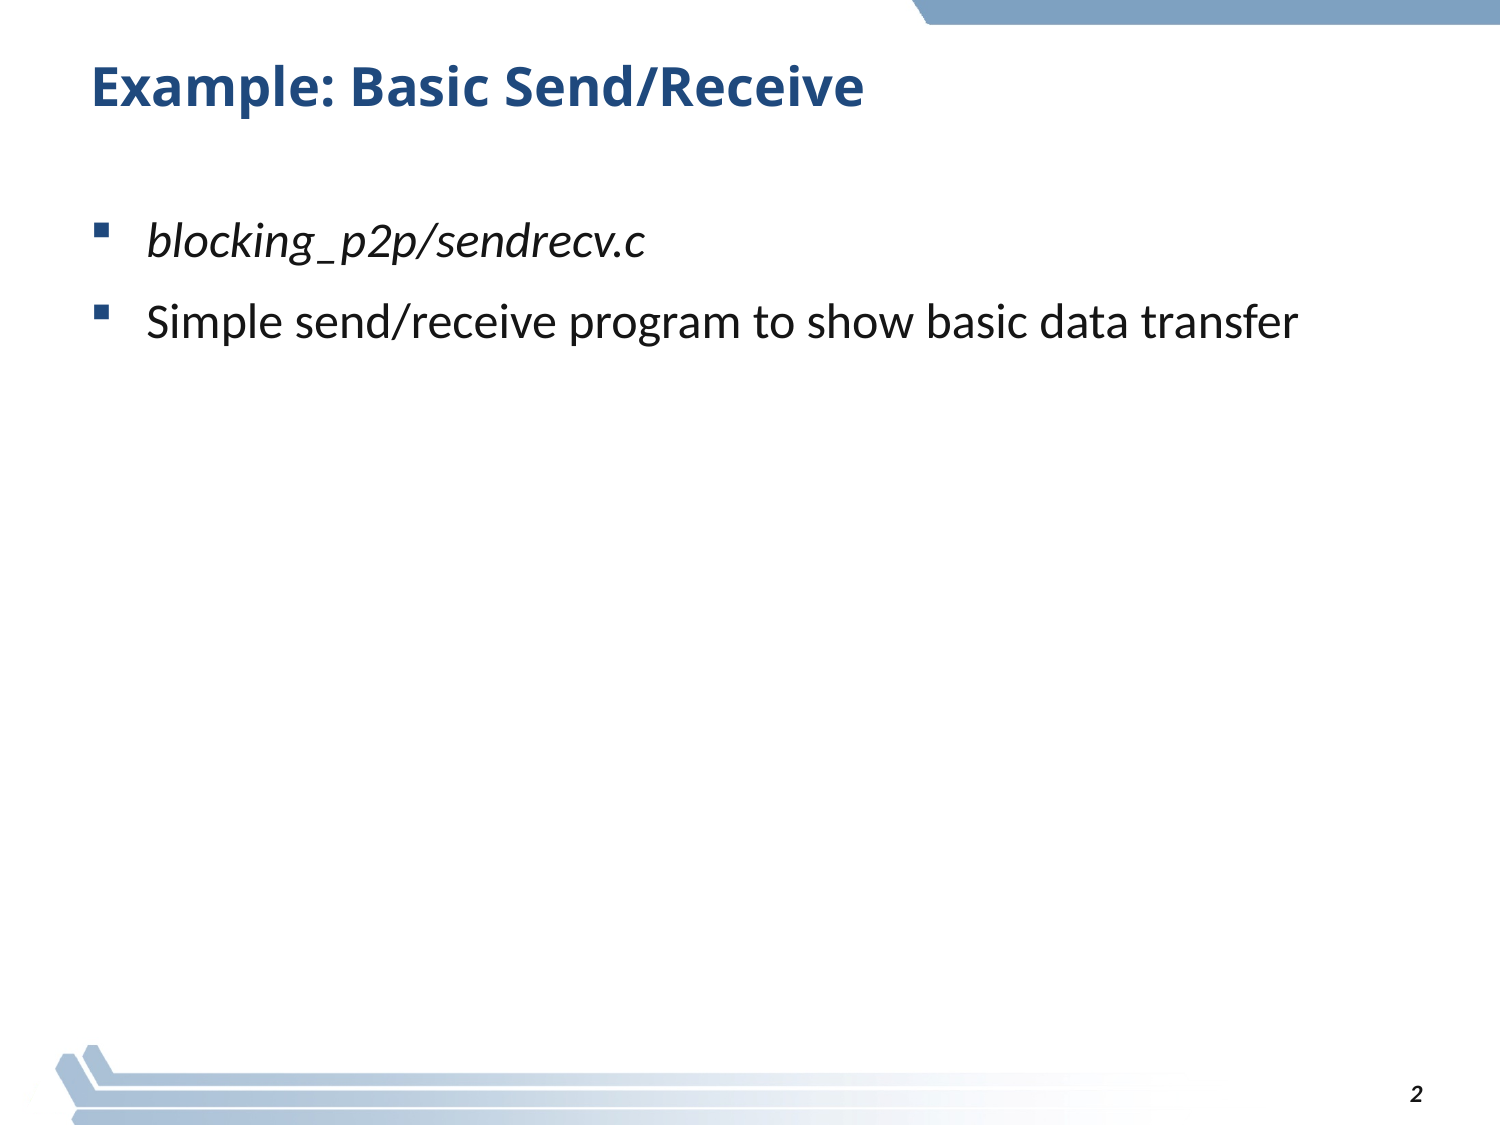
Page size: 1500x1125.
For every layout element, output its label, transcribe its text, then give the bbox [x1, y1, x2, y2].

title Example: Basic Send/Receive [74, 44, 1426, 176]
slide_number 2 [1275, 1072, 1438, 1113]
picture [0, 1037, 1500, 1125]
picture [0, 0, 1500, 26]
list blocking_p2p/sendrecv.c Simple send/receive program to show basic data transfer [74, 187, 1426, 1038]
